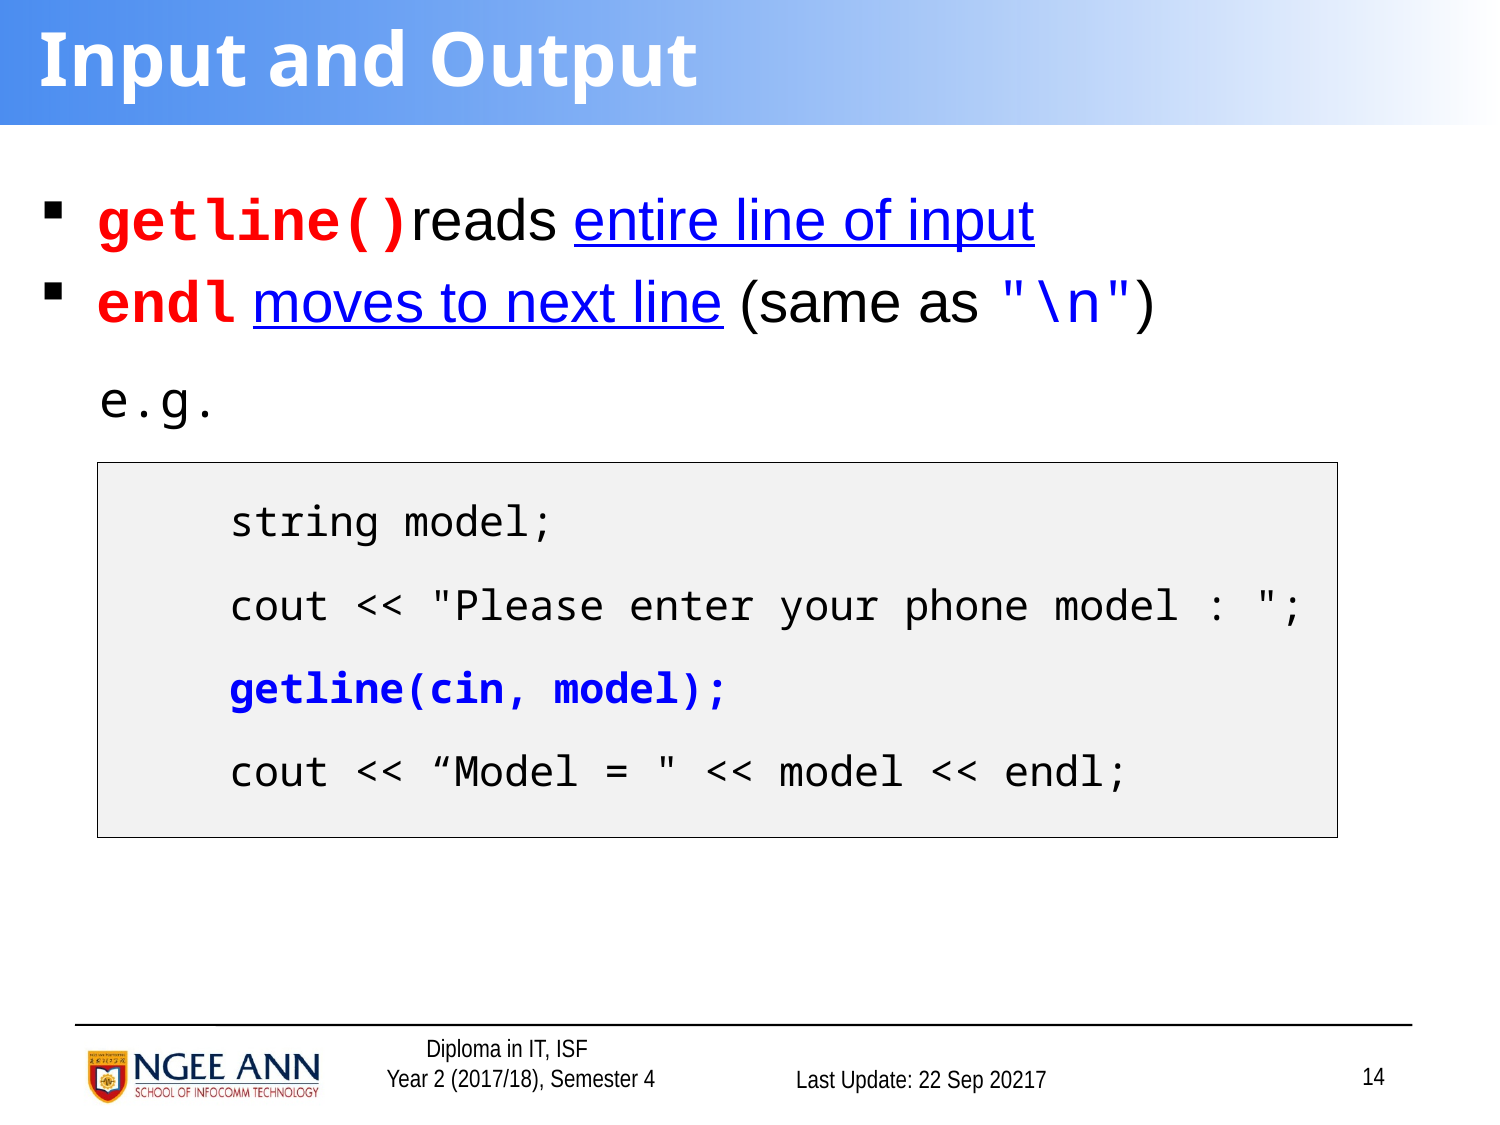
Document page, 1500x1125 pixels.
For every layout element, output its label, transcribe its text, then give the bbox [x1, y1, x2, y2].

title Input and Output [23, 0, 1500, 115]
picture [62, 1028, 344, 1125]
text_box string model; cout << "Please enter your phone model : "; getline(cin, model); cout << “Model = " << model << endl; [97, 462, 1338, 838]
list getline()reads entire line of input endl moves to next line (same as "\n") e.g. [24, 174, 1413, 463]
